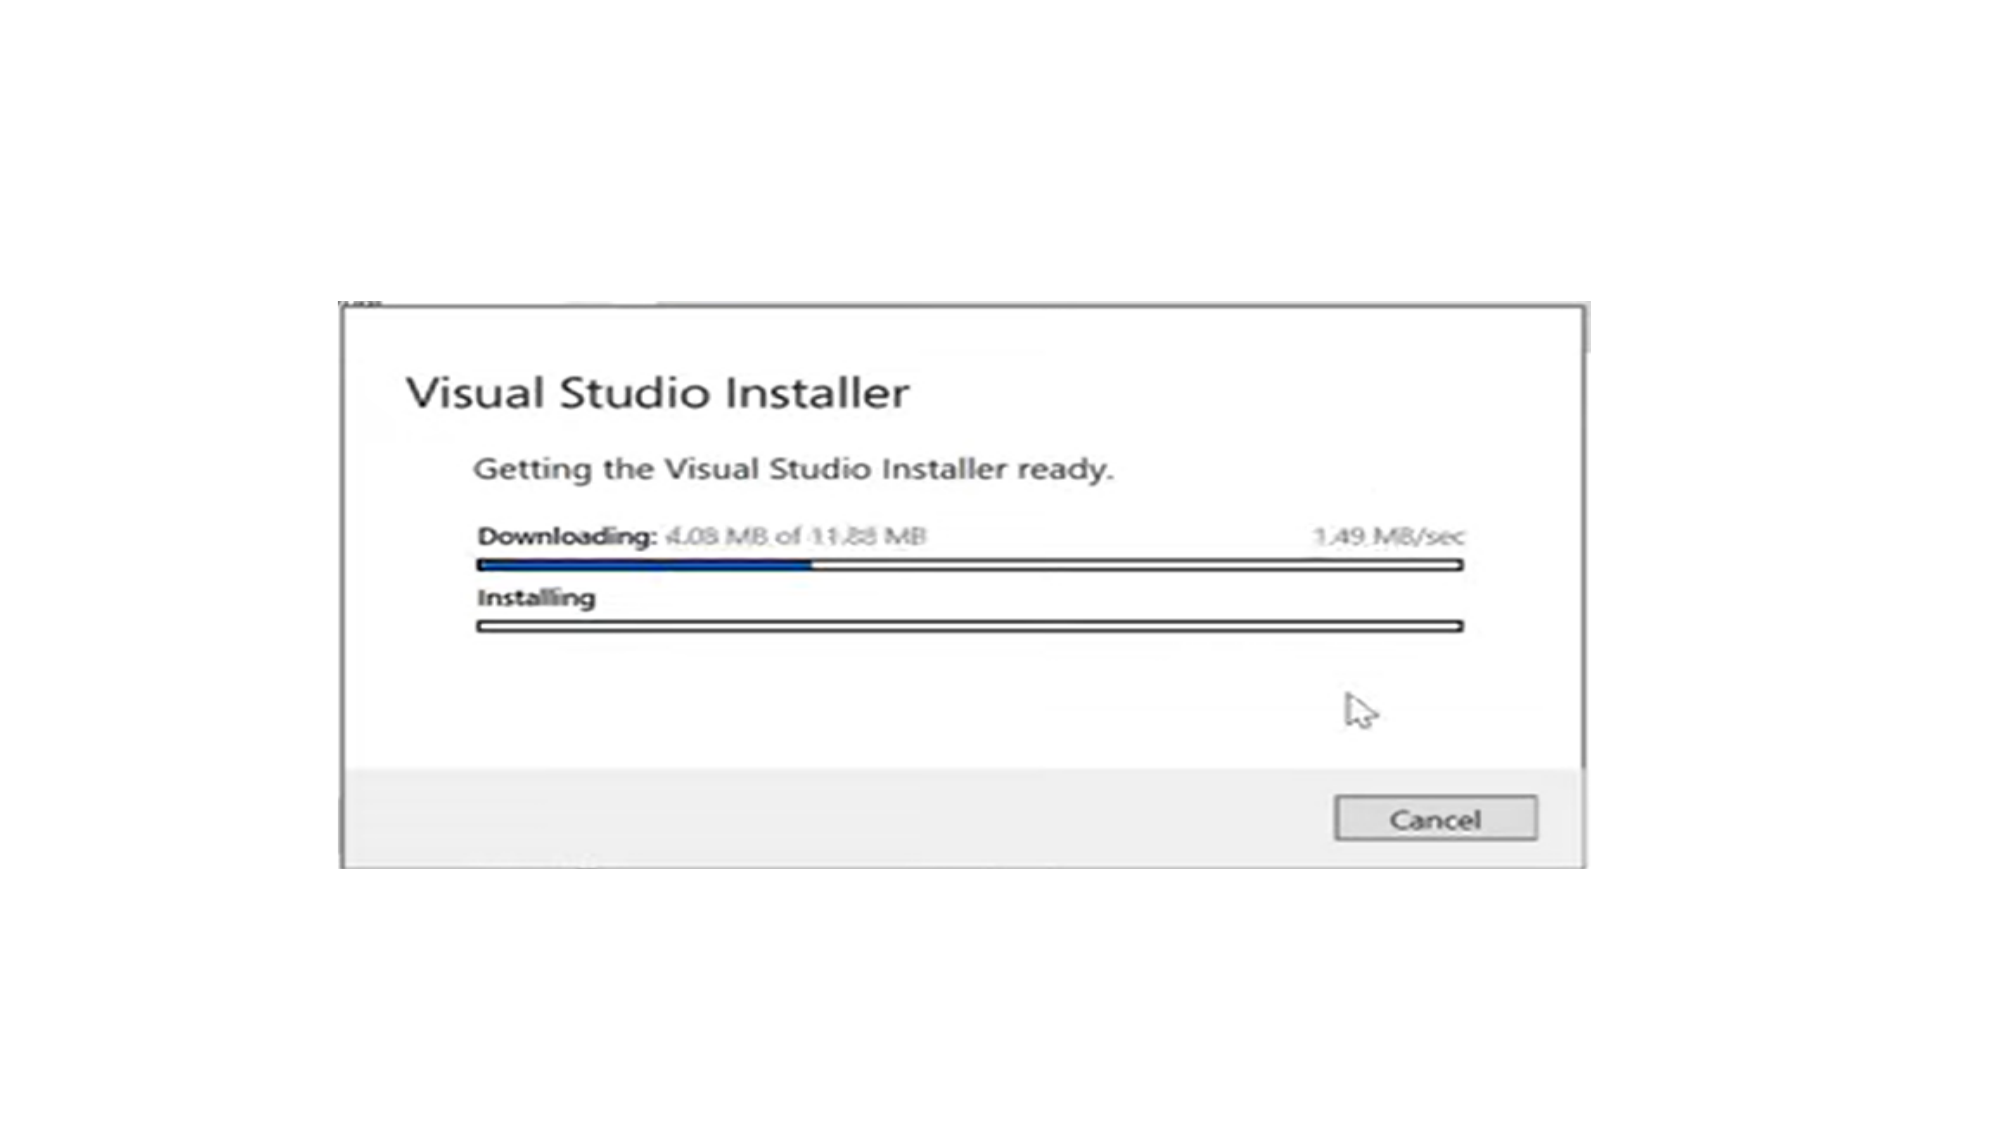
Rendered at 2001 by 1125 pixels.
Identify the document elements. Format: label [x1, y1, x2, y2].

picture [337, 301, 1591, 869]
